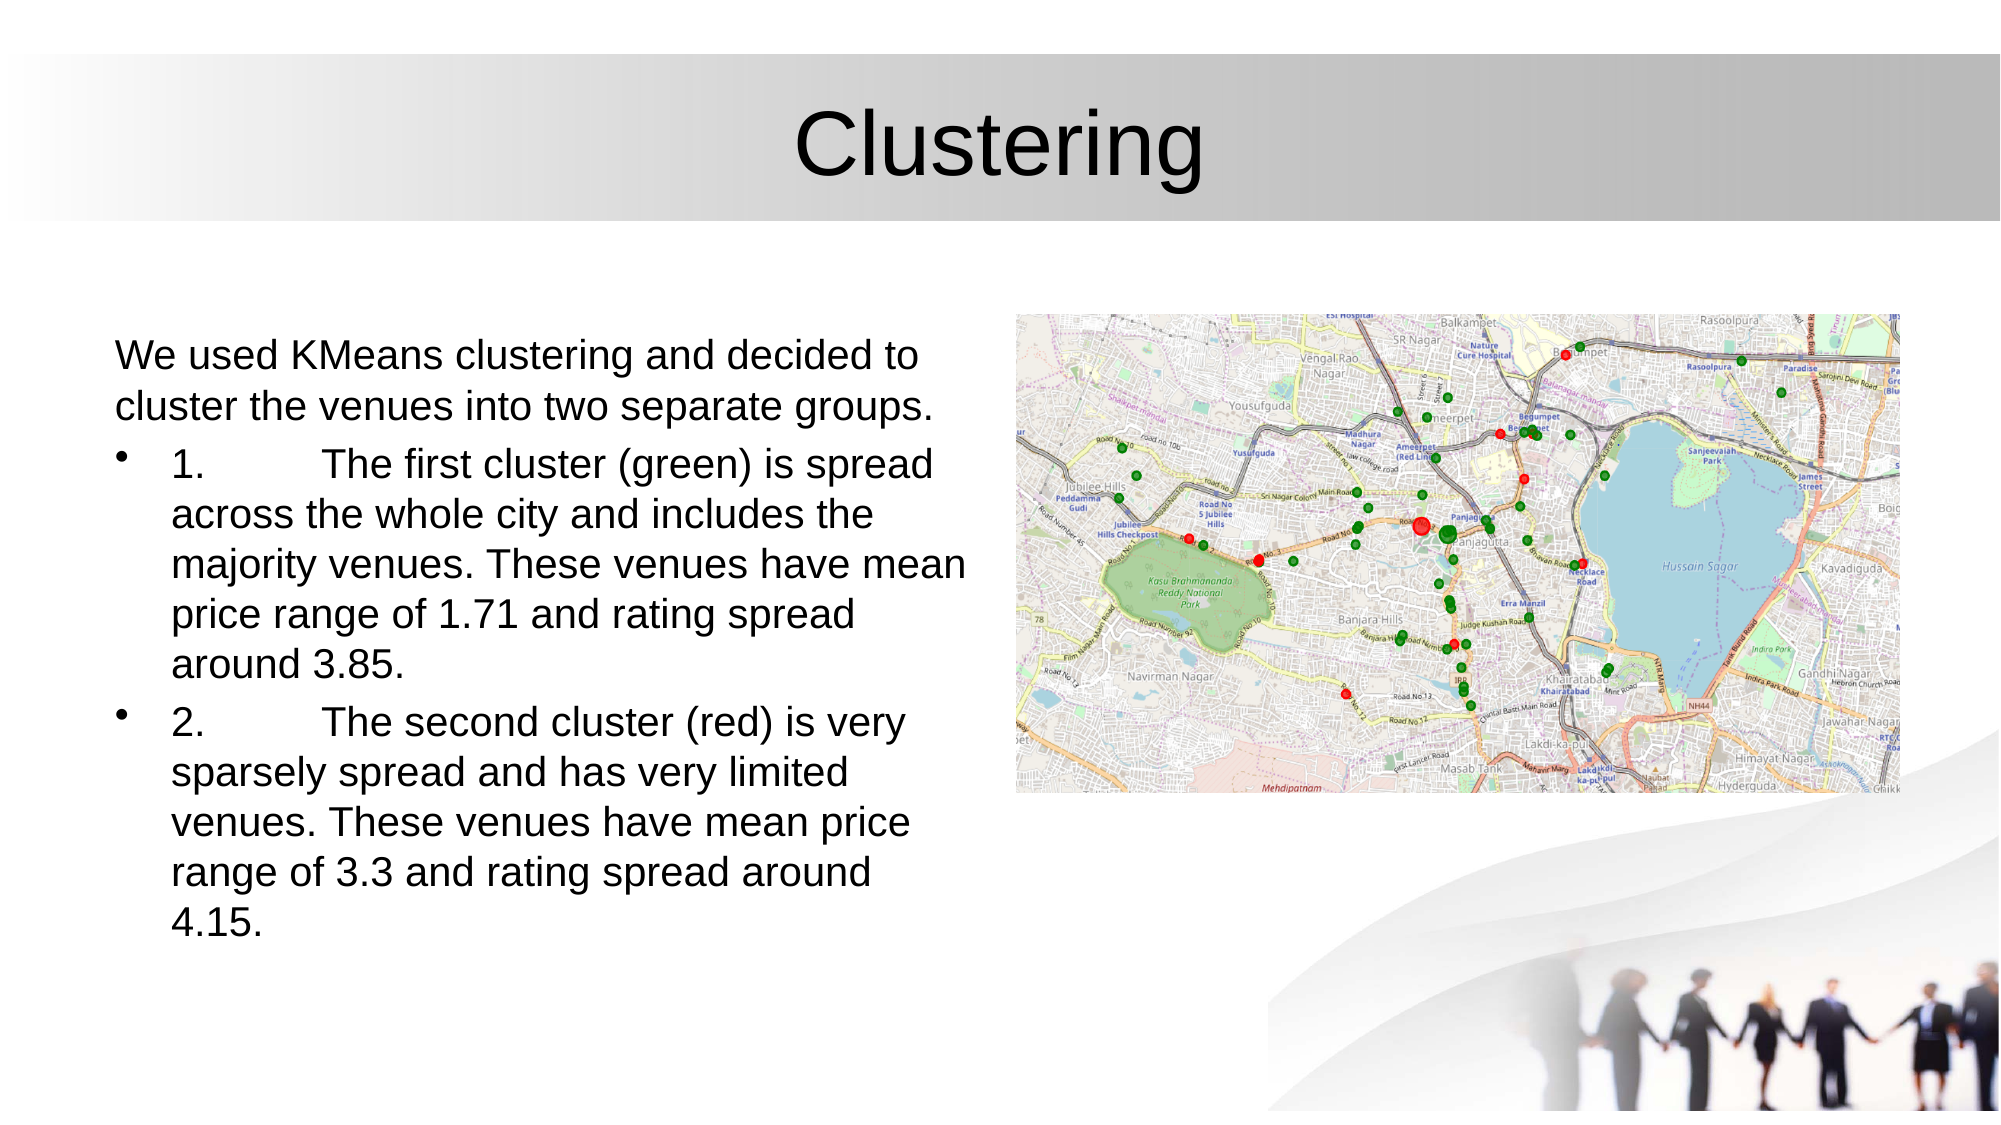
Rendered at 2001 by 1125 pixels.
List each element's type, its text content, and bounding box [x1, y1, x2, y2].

list We used KMeans clustering and decided to cluster the venues into two separate groups. 1. The first cluster (green) is spread across the whole city and includes the majority venues. These venues have mean price range of 1.71 and rating spread around 3.85. 2. The second cluster (red) is very sparsely spread and has very limited venues. These venues have mean price range of 3.3 and rating spread around 4.15. [99, 262, 984, 1006]
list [1016, 314, 1900, 793]
title Clustering [99, 44, 1901, 233]
picture [1268, 728, 1999, 1111]
